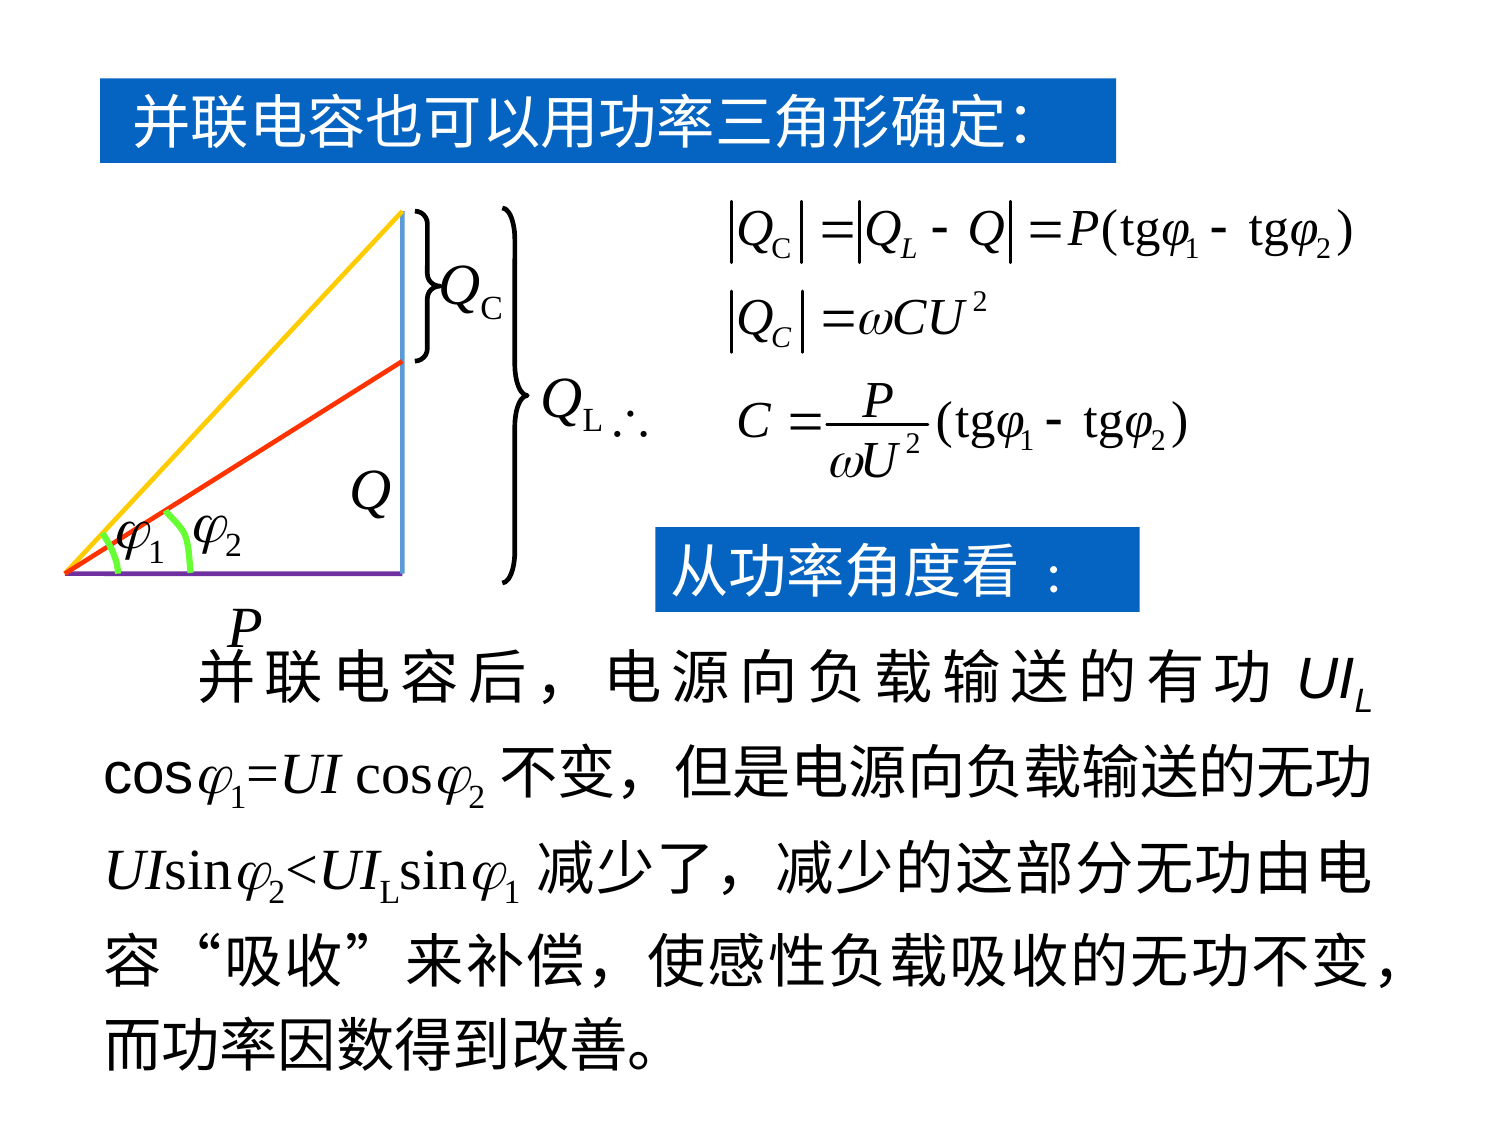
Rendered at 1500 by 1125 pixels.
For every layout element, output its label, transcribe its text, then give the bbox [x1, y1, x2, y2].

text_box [64, 208, 620, 667]
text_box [608, 192, 1365, 491]
text_box 从功率角度看 : [655, 527, 1140, 612]
text_box 并联电容后，电源向负载输送的有功UIL cos1=UI cos2不变，但是电源向负载输送的无功UIsin2<UILsin1减少了，减少的这部分无功由电容“吸收”来补偿，使感性负载吸收的无功不变，而功率因数得到改善。 [88, 616, 1388, 1086]
text_box 并联电容也可以用功率三角形确定： [100, 78, 1117, 163]
